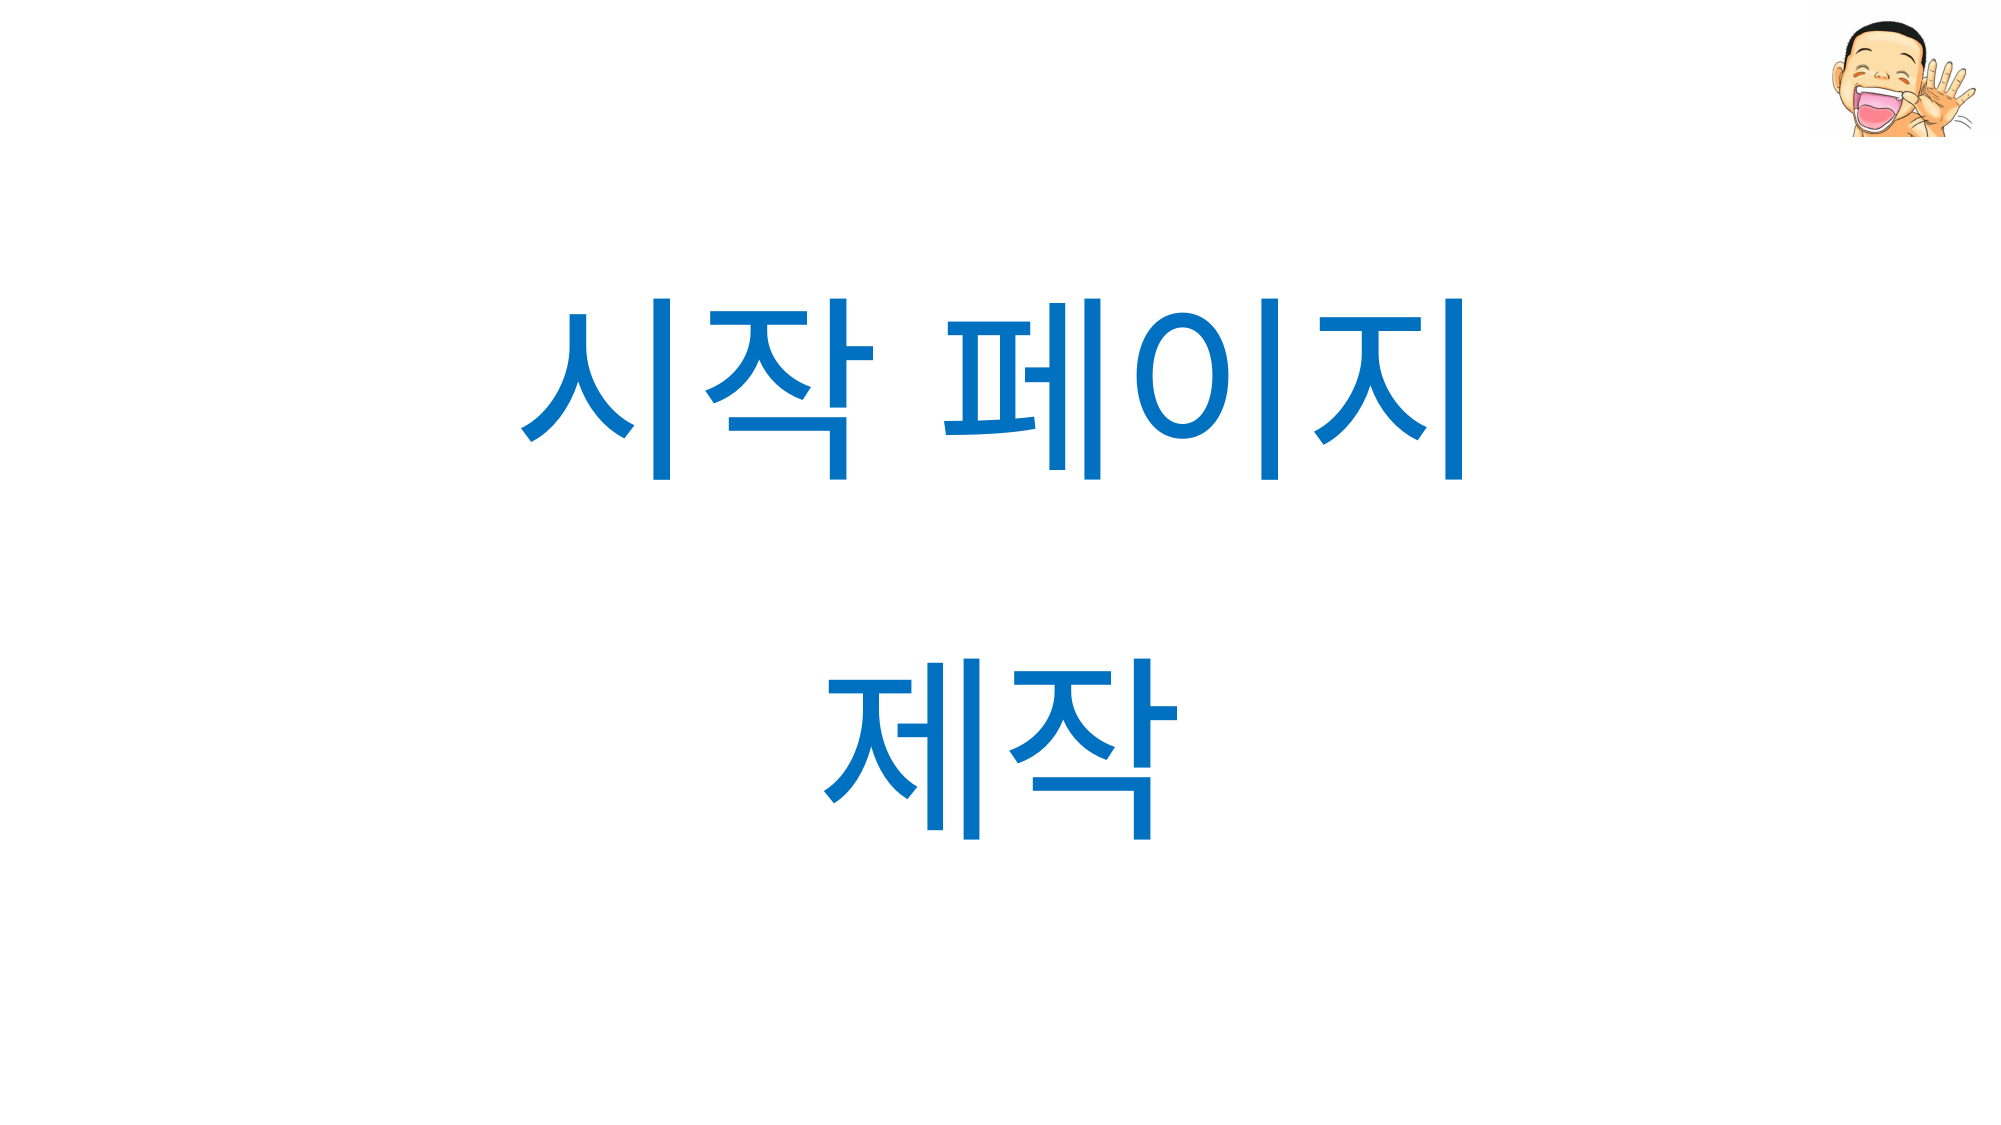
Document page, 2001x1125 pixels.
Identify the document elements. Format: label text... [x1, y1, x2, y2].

picture [1808, 0, 2000, 137]
text_box 시작 페이지 제작 [0, 137, 2000, 873]
